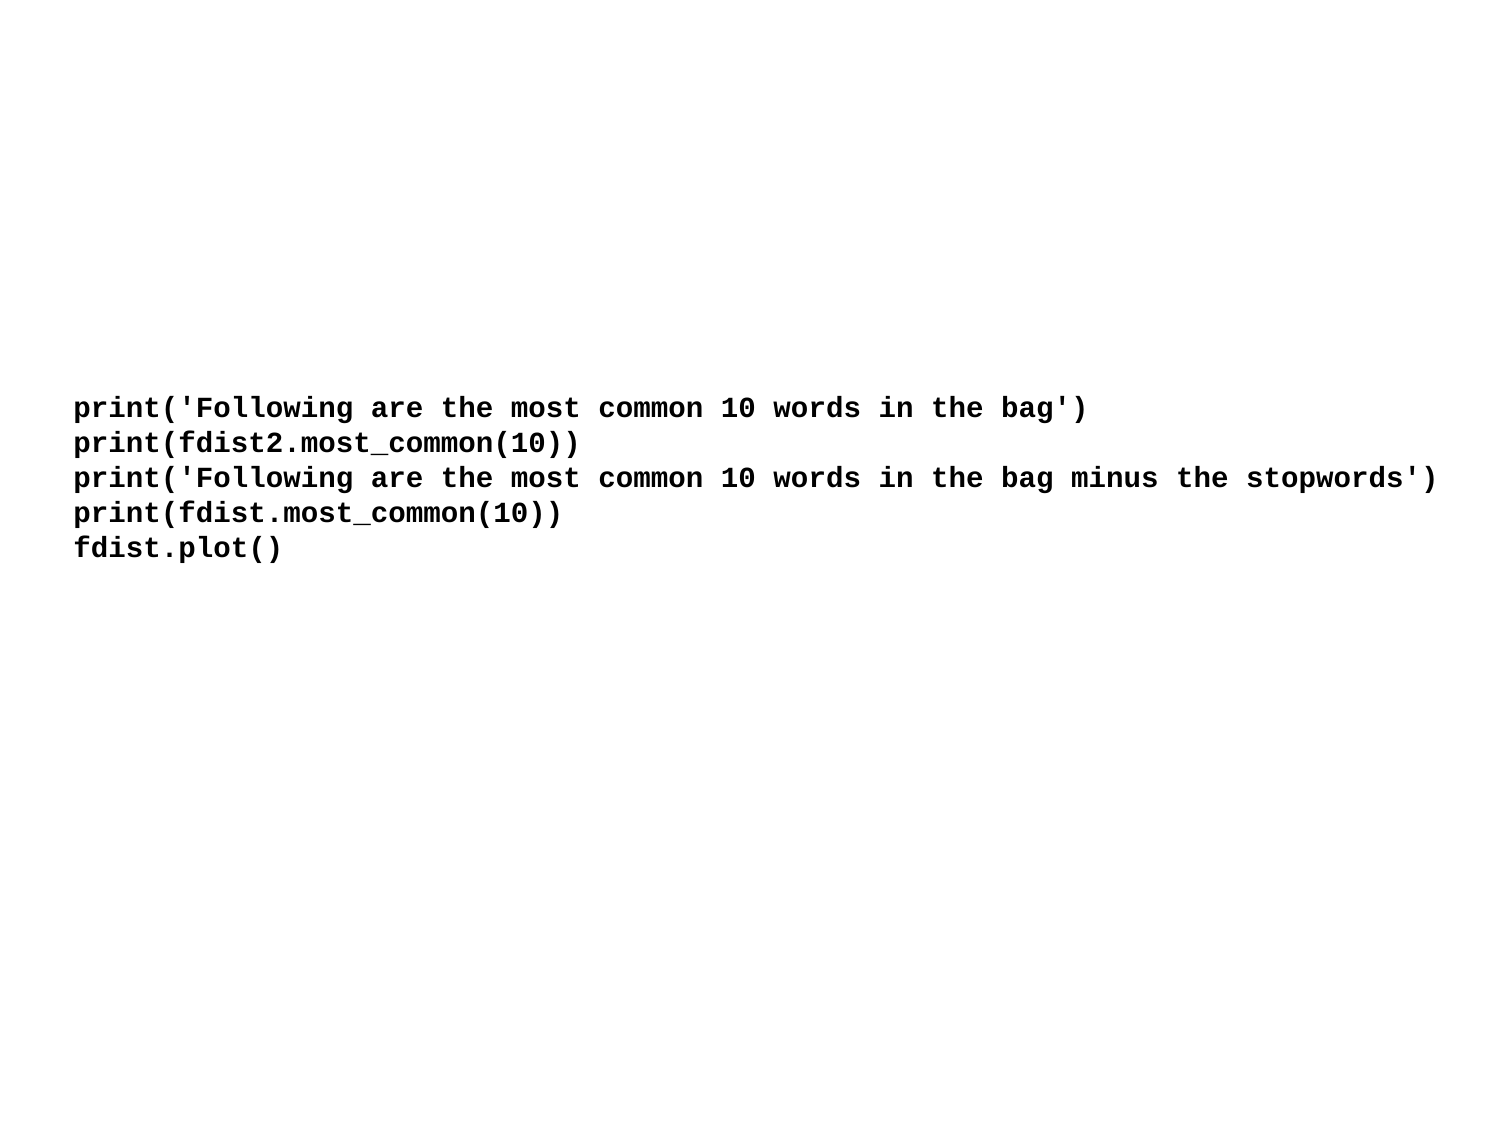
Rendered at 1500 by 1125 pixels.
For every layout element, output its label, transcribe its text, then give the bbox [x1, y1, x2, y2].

text_box print('Following are the most common 10 words in the bag') print(fdist2.most_common(10)) print('Following are the most common 10 words in the bag minus the stopwords') print(fdist.most_common(10)) fdist.plot() [58, 381, 1455, 571]
